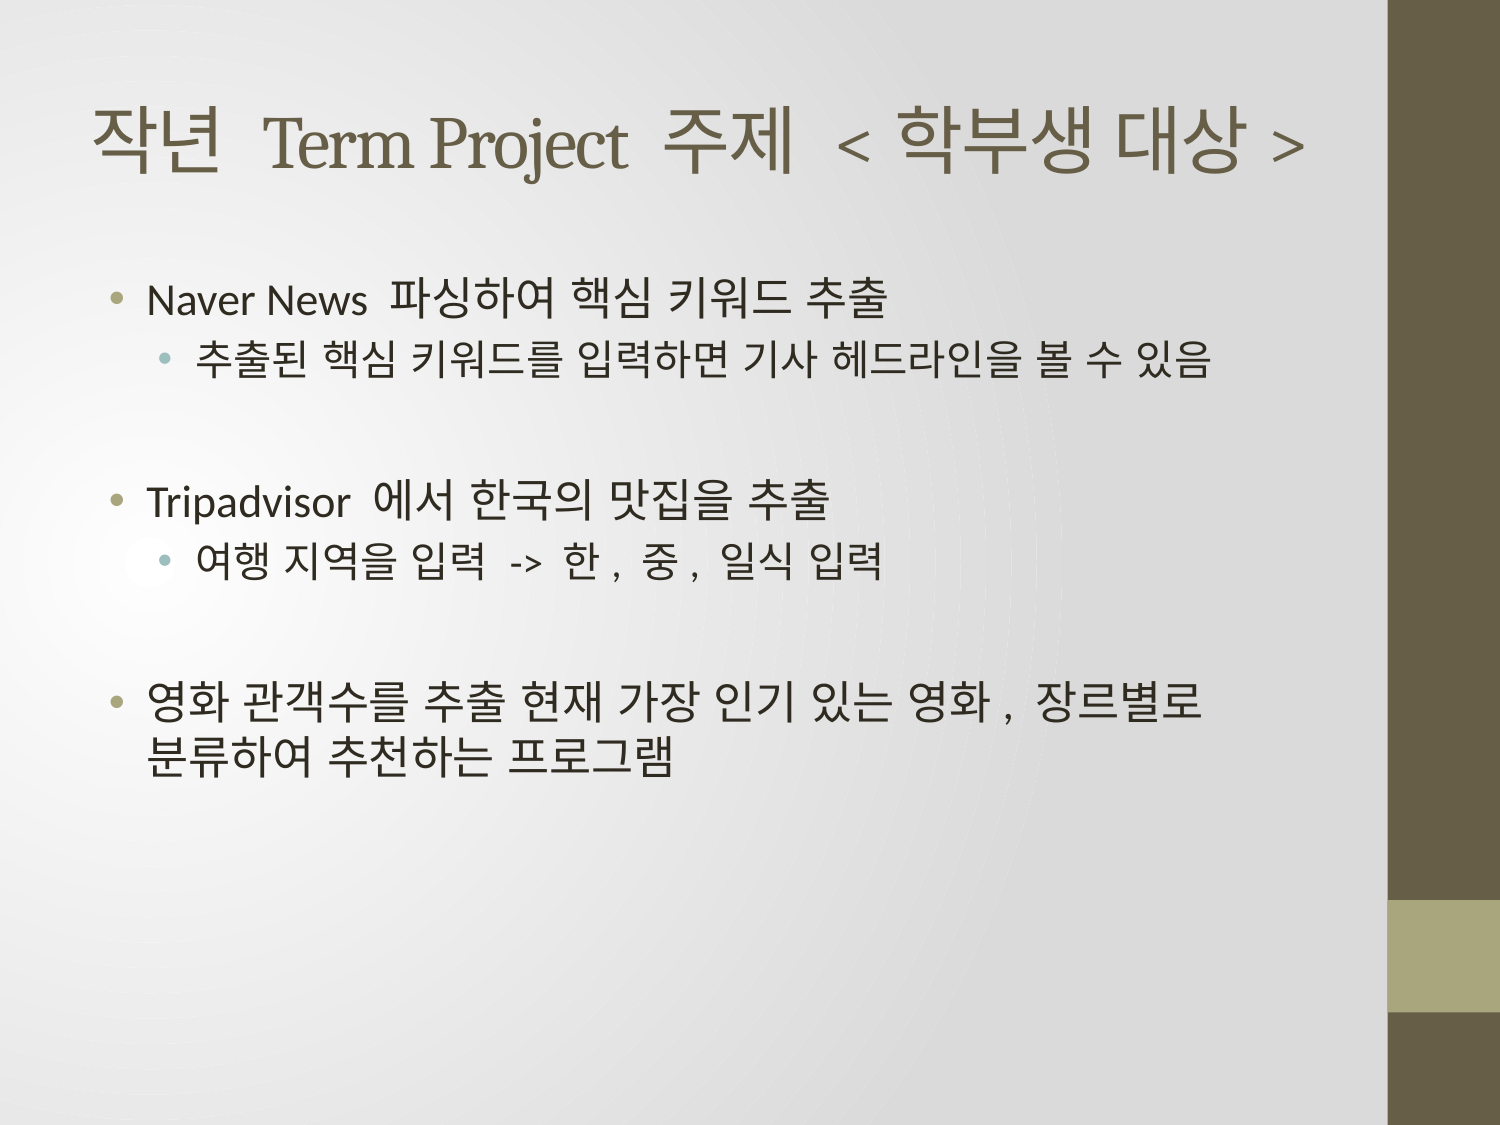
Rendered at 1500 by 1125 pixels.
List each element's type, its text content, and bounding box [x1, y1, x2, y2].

title 작년 Term Project 주제 <학부생 대상> [75, 45, 1325, 233]
list Naver News 파싱하여 핵심 키워드 추출 추출된 핵심 키워드를 입력하면 기사 헤드라인을 볼 수 있음 Tripadvisor 에서 한국의 맛집을 추출 여행 지역을 입력 -> 한, 중, 일식 입력 영화 관객수를 추출 현재 가장 인기 있는 영화, 장르별로 분류하여 추천하는 프로그램 [75, 262, 1325, 1050]
